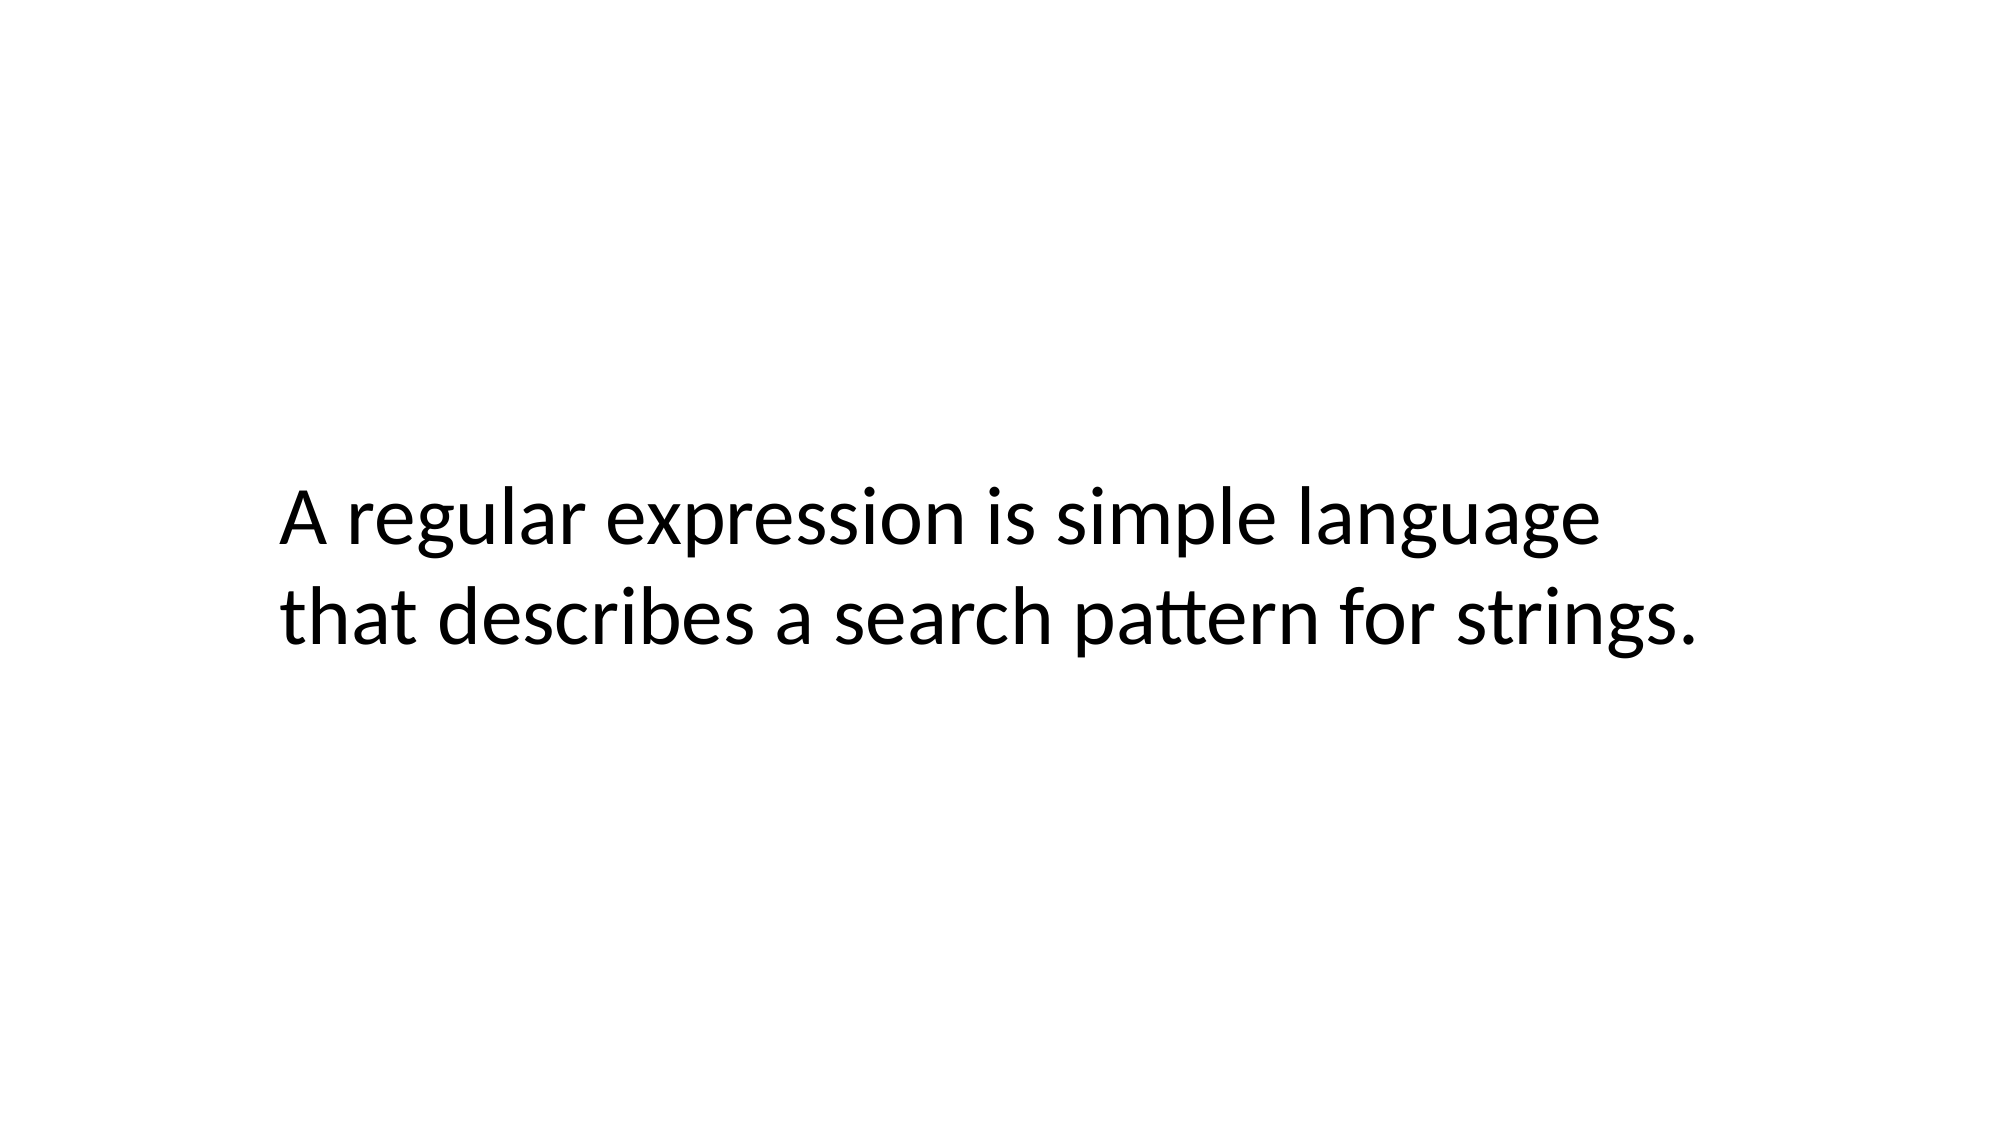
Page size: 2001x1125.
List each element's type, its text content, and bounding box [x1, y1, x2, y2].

text_box A regular expression is simple language that describes a search pattern for strings. [265, 453, 1735, 669]
